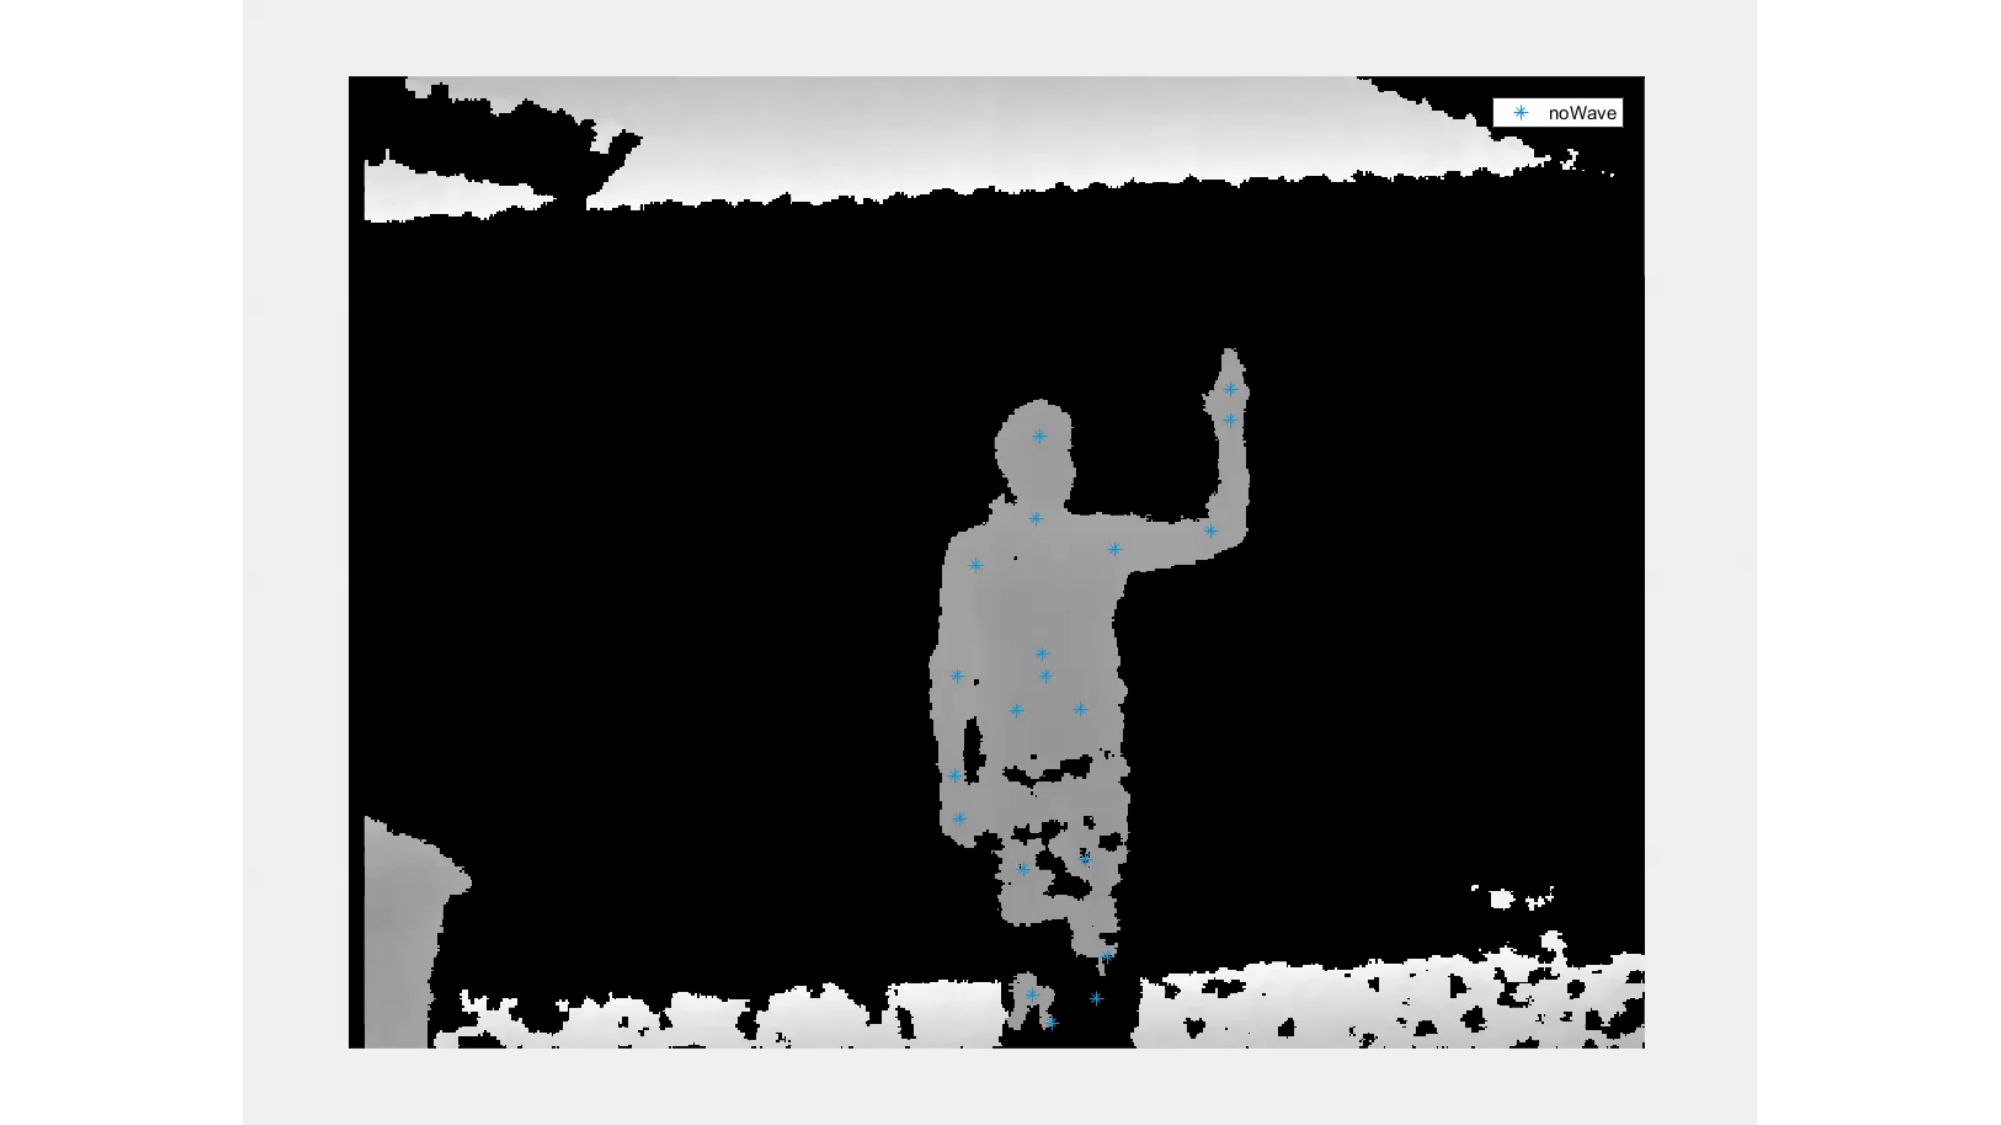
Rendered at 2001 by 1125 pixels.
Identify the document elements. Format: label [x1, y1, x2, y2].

text_box [242, 0, 1757, 1125]
